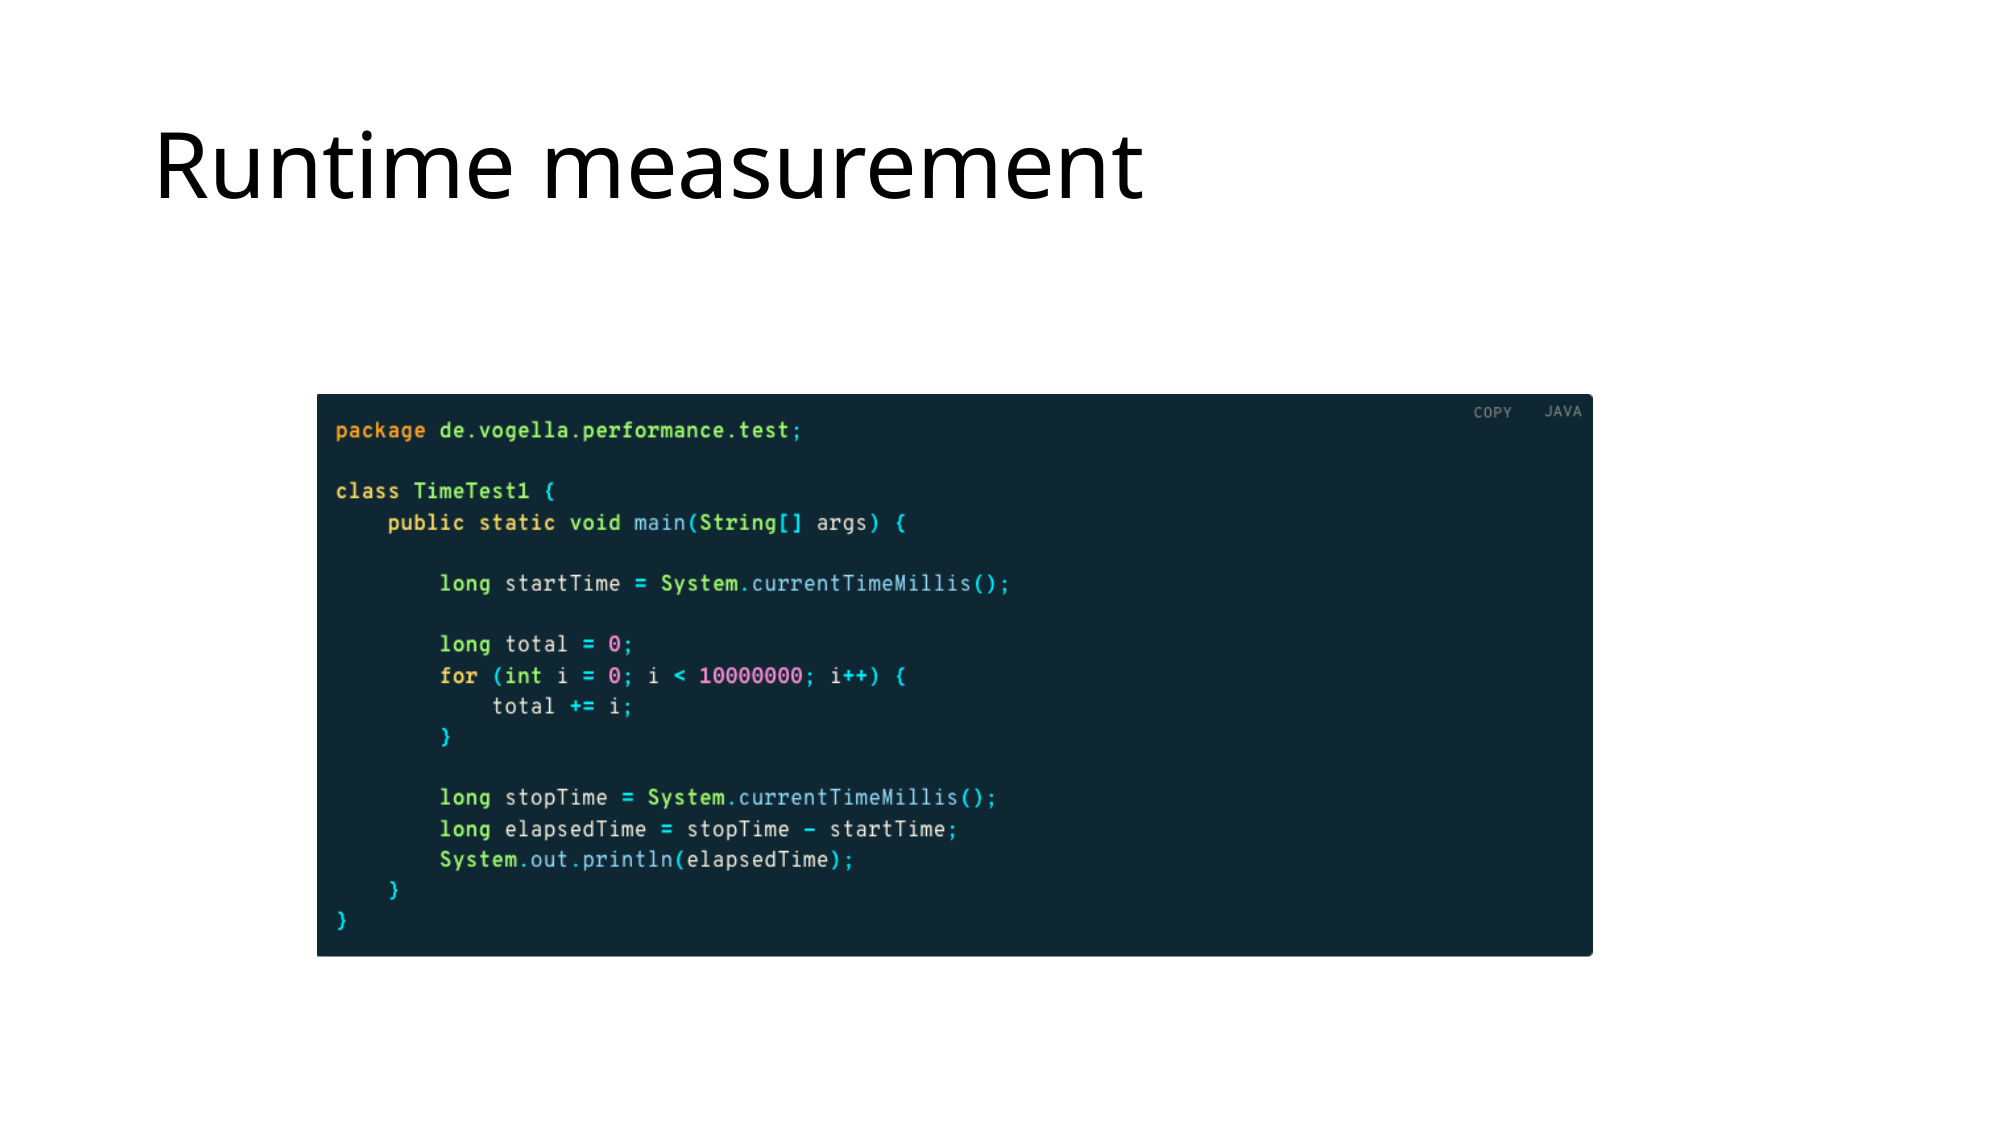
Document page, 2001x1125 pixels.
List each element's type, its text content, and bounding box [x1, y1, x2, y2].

title Runtime measurement [137, 59, 1863, 278]
picture [317, 394, 1594, 958]
